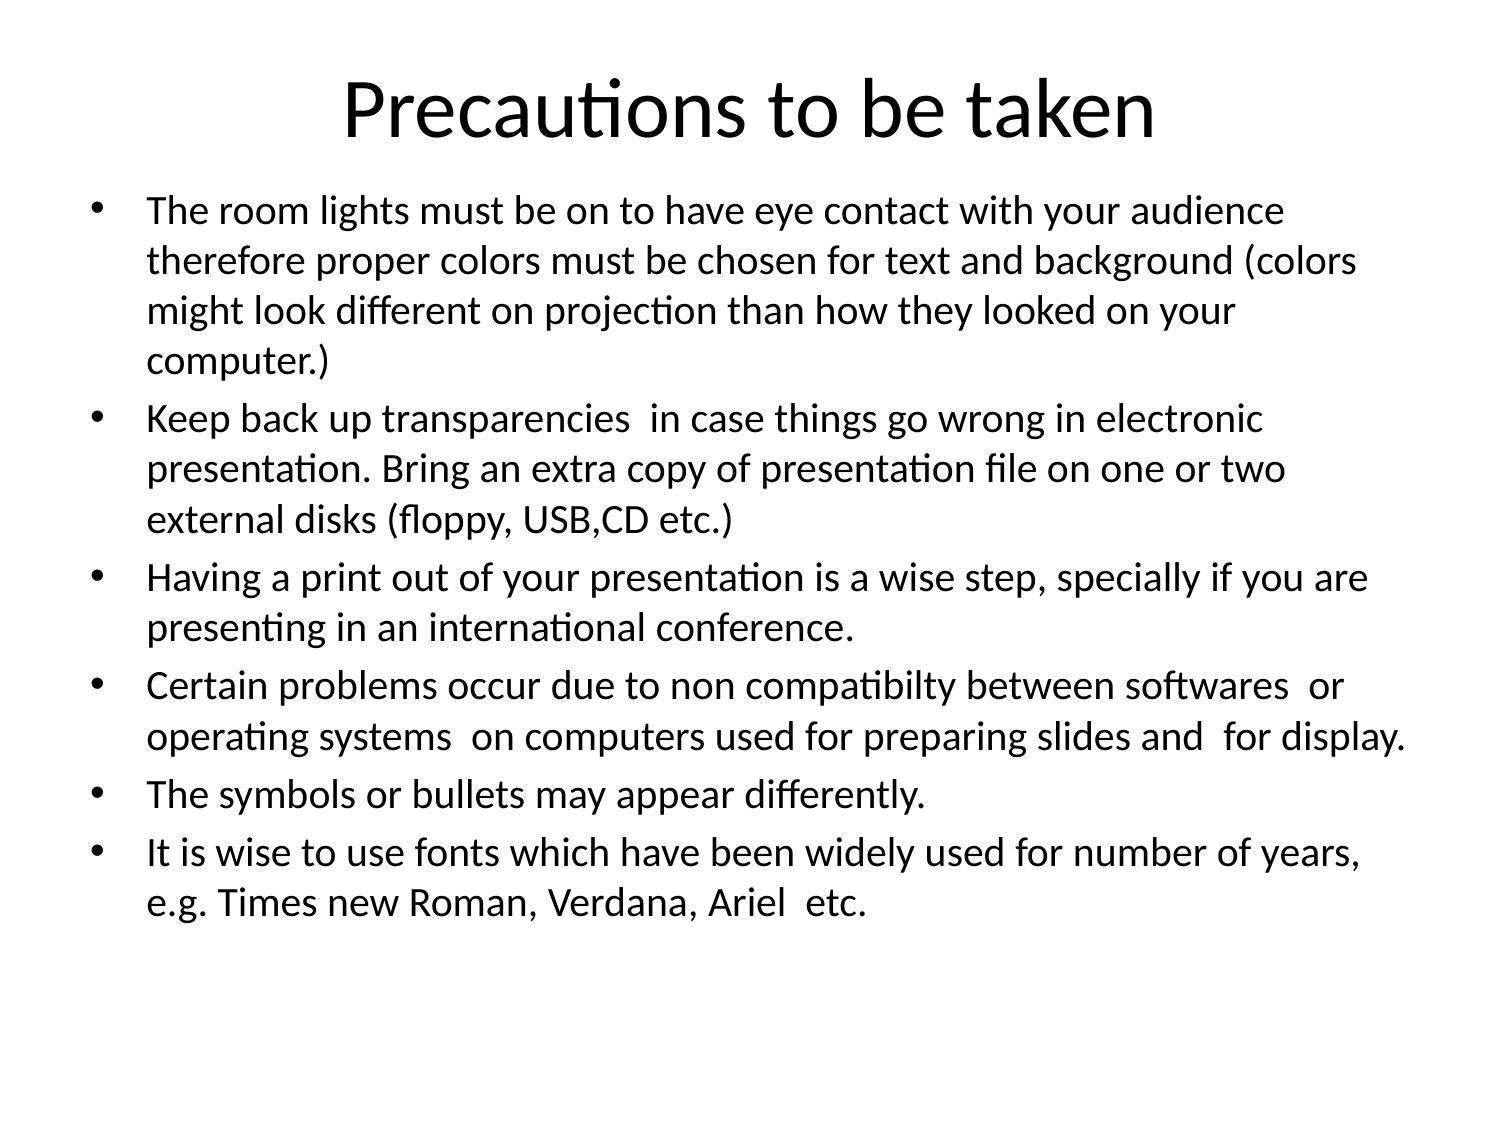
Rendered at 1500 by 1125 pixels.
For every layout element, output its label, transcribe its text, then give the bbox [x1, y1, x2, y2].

list The room lights must be on to have eye contact with your audience therefore proper colors must be chosen for text and background (colors might look different on projection than how they looked on your computer.) Keep back up transparencies in case things go wrong in electronic presentation. Bring an extra copy of presentation file on one or two external disks (floppy, USB,CD etc.) Having a print out of your presentation is a wise step, specially if you are presenting in an international conference. Certain problems occur due to non compatibilty between softwares or operating systems on computers used for preparing slides and for display. The symbols or bullets may appear differently. It is wise to use fonts which have been widely used for number of years, e.g. Times new Roman, Verdana, Ariel etc. [75, 174, 1425, 1005]
title Precautions to be taken [75, 45, 1425, 163]
